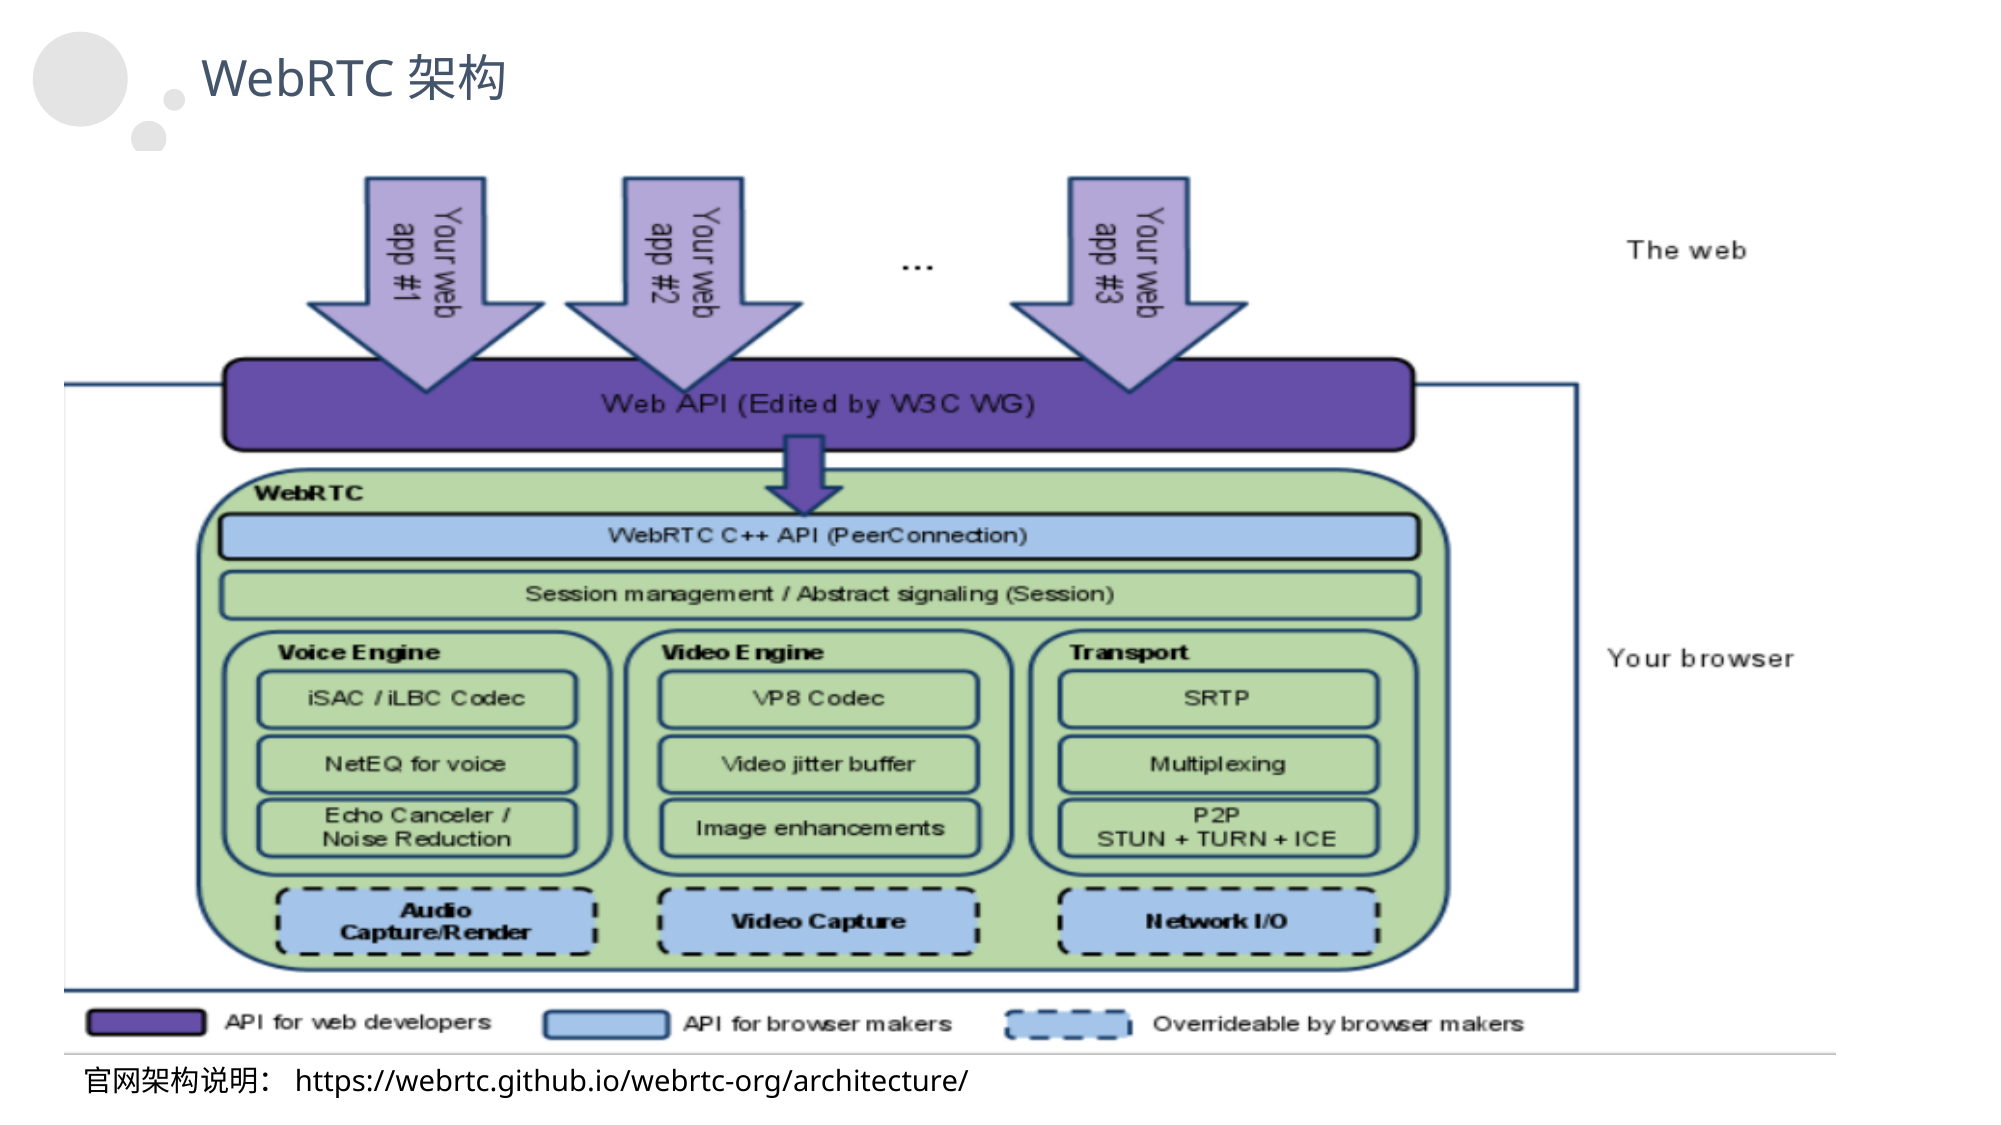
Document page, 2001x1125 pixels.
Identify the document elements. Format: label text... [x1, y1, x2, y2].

text_box WebRTC架构 [186, 38, 522, 114]
picture [64, 151, 1836, 1055]
text_box 官网架构说明：https://webrtc.github.io/webrtc-org/architecture/ [68, 1055, 985, 1105]
